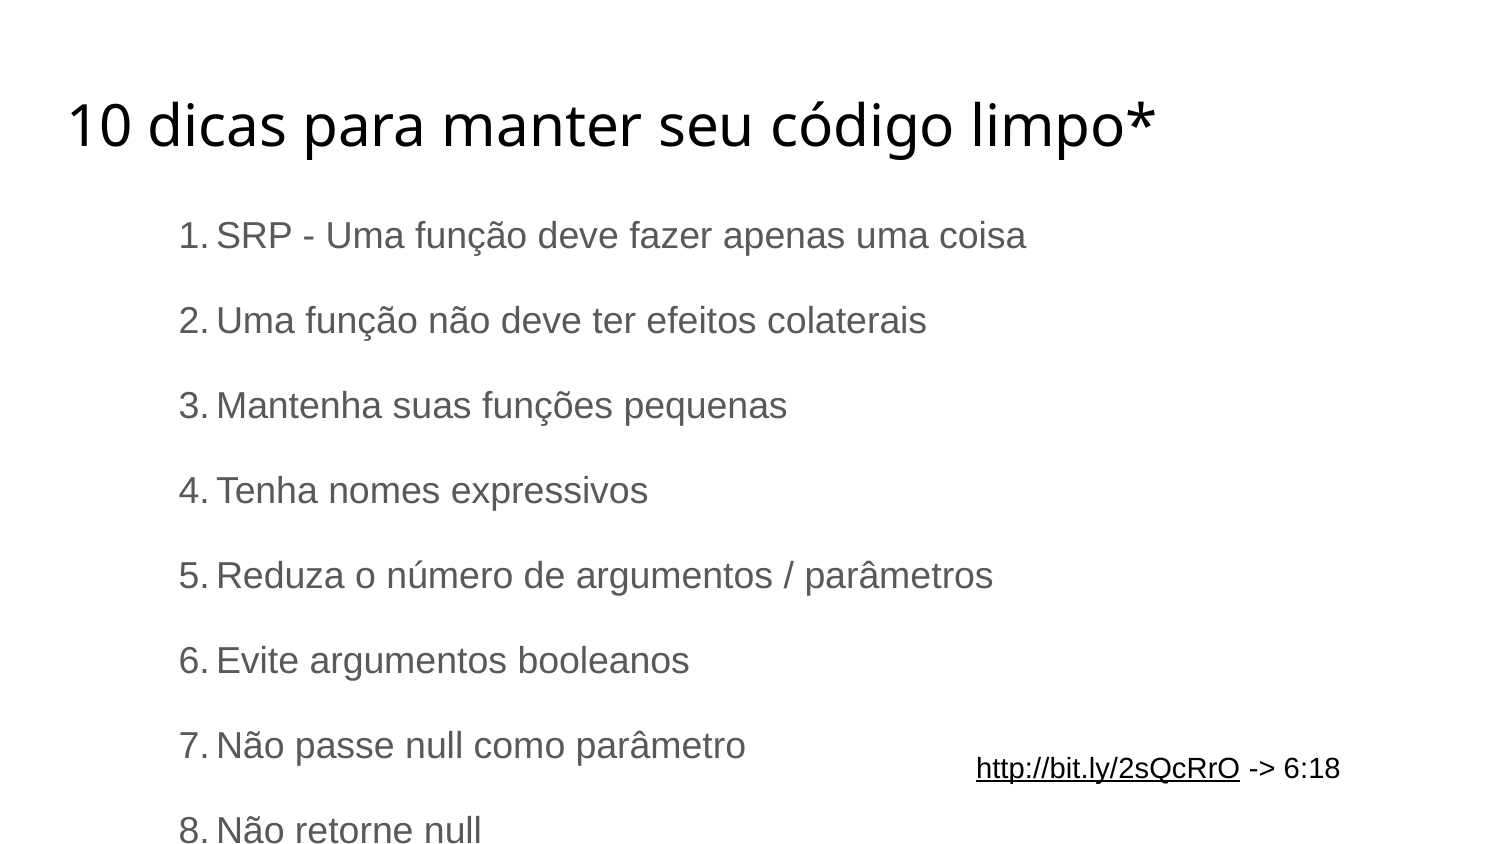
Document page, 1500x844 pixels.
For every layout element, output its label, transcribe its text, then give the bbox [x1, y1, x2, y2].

list SRP - Uma função deve fazer apenas uma coisa Uma função não deve ter efeitos colaterais Mantenha suas funções pequenas Tenha nomes expressivos Reduza o número de argumentos / parâmetros Evite argumentos booleanos Não passe null como parâmetro Não retorne null Primeiro faça funcionar, depois limpe (MAS LIMPE!) Um código nunca está limpo o suficiente [51, 189, 1449, 750]
text_box http://bit.ly/2sQcRrO -> 6:18 [961, 734, 1428, 829]
title 10 dicas para manter seu código limpo* [51, 72, 1449, 167]
